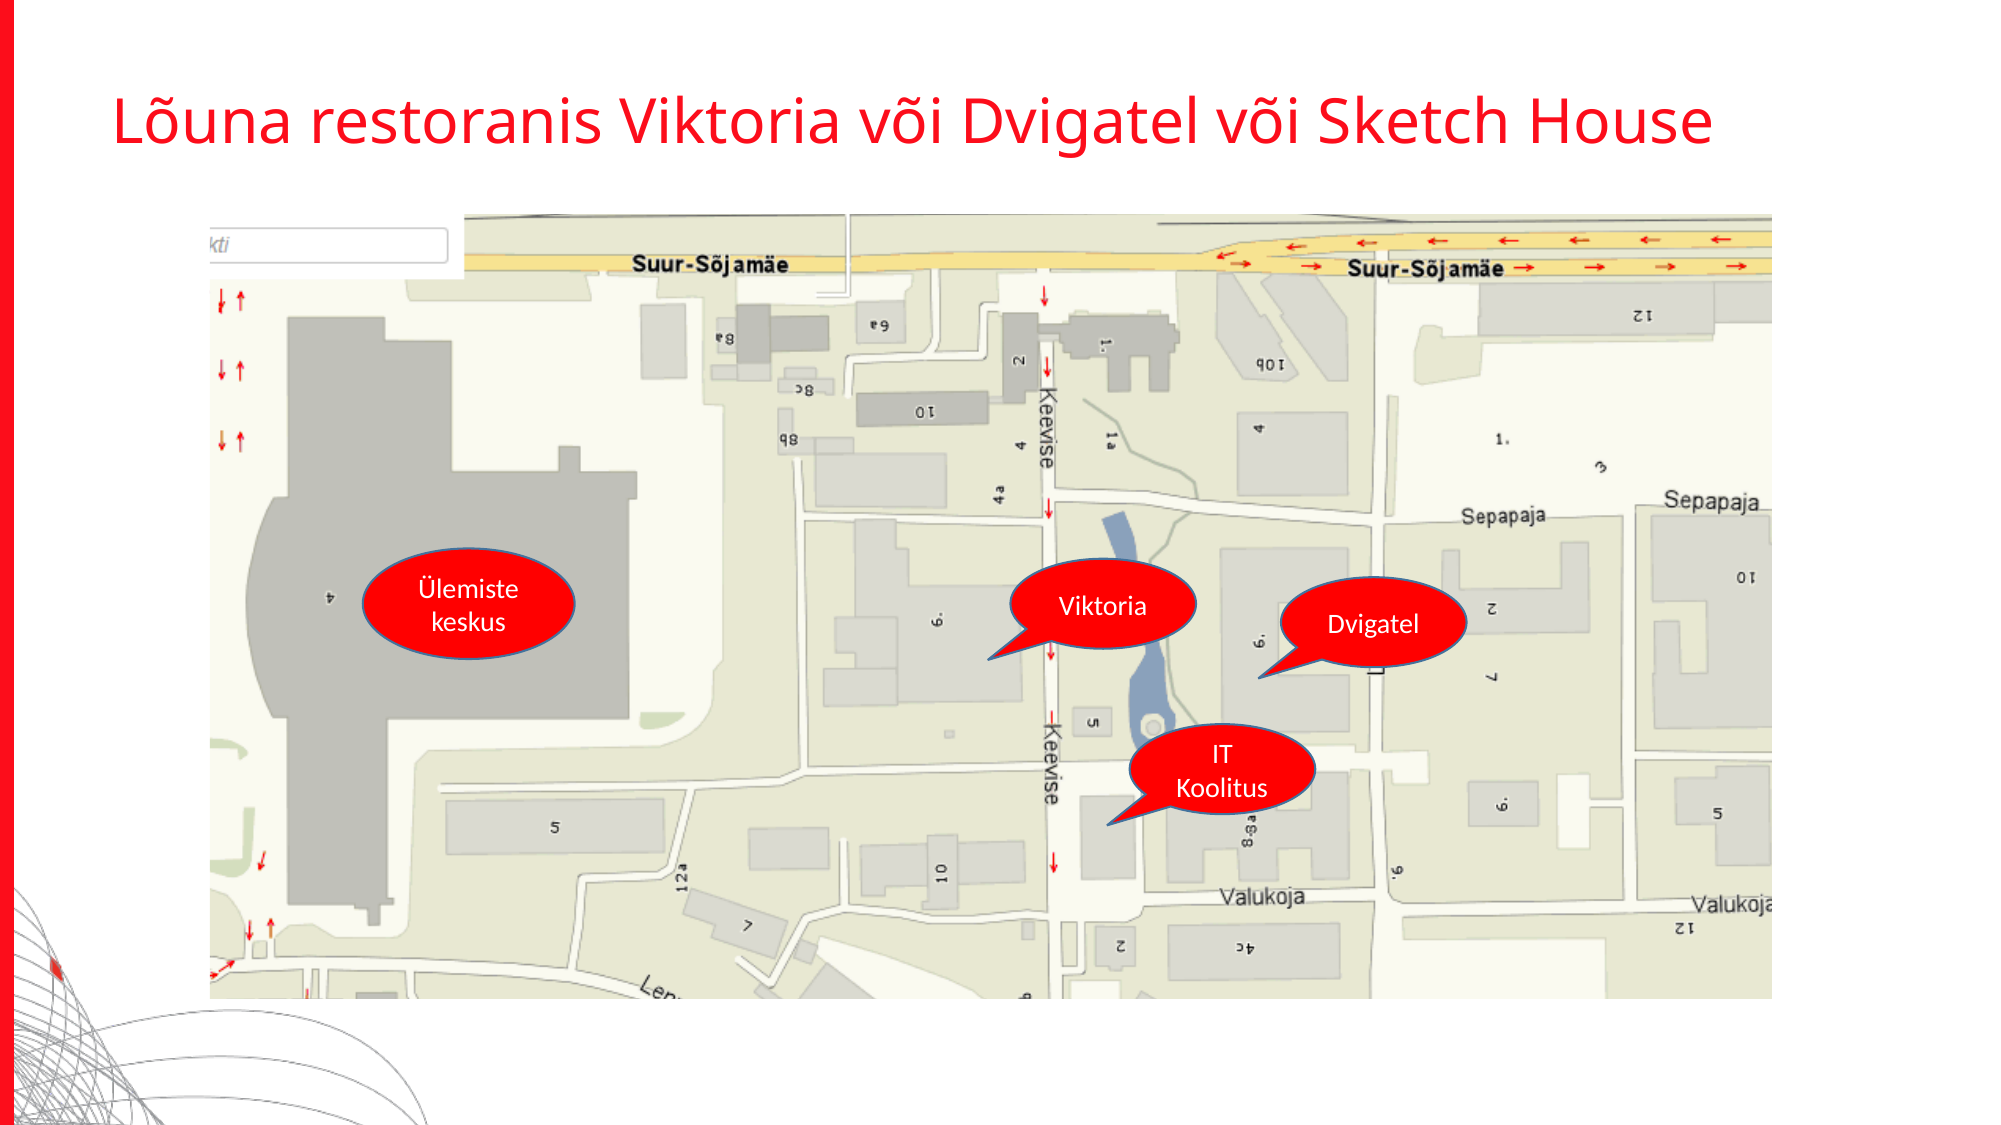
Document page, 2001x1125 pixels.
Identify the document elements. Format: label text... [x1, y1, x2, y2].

title Lõuna restoranis Viktoria või Dvigatel või Sketch House [96, 59, 1928, 188]
picture [14, 214, 1772, 1125]
